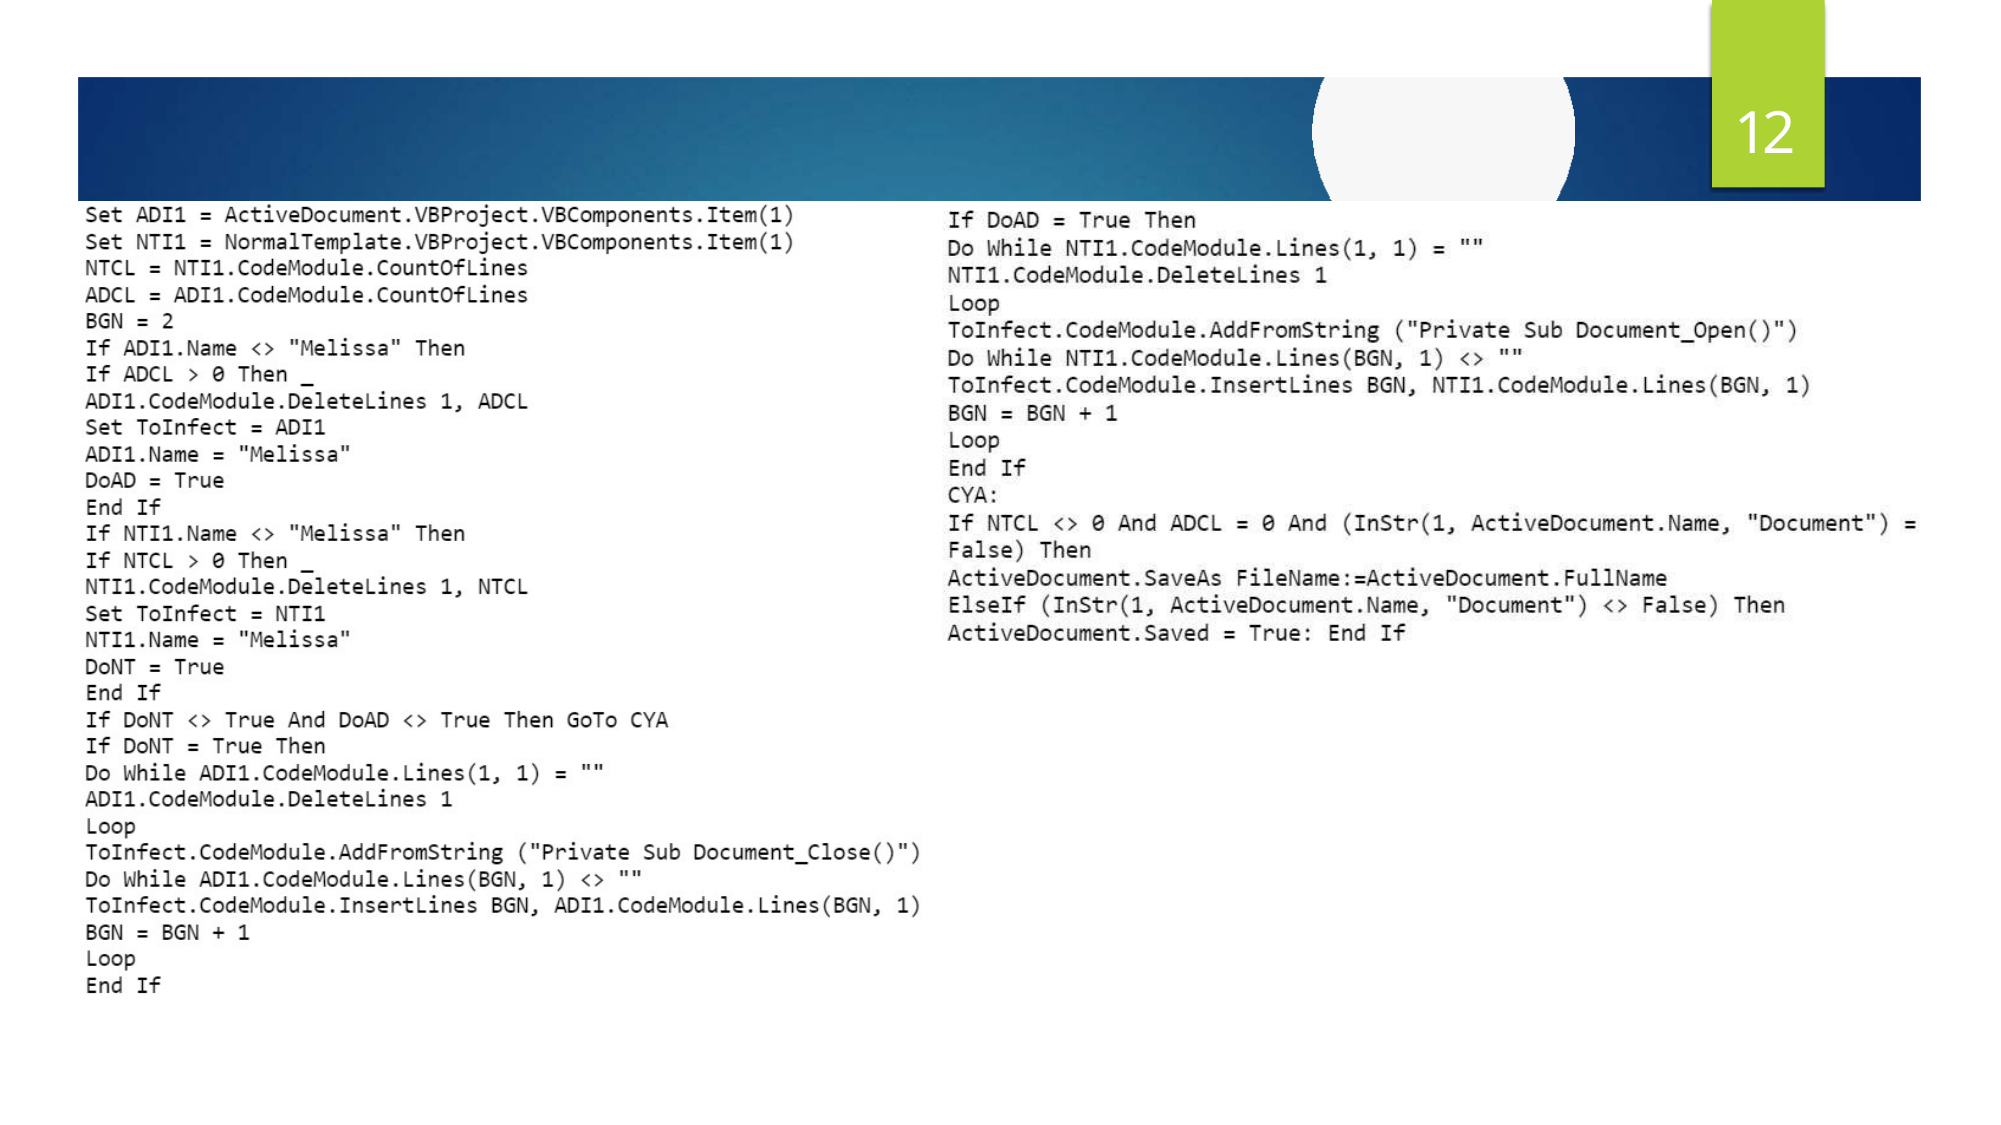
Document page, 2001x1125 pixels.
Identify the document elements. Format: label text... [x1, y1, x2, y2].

text_box 12 [1732, 93, 1802, 166]
picture [79, 0, 1920, 201]
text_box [71, 201, 1927, 1000]
